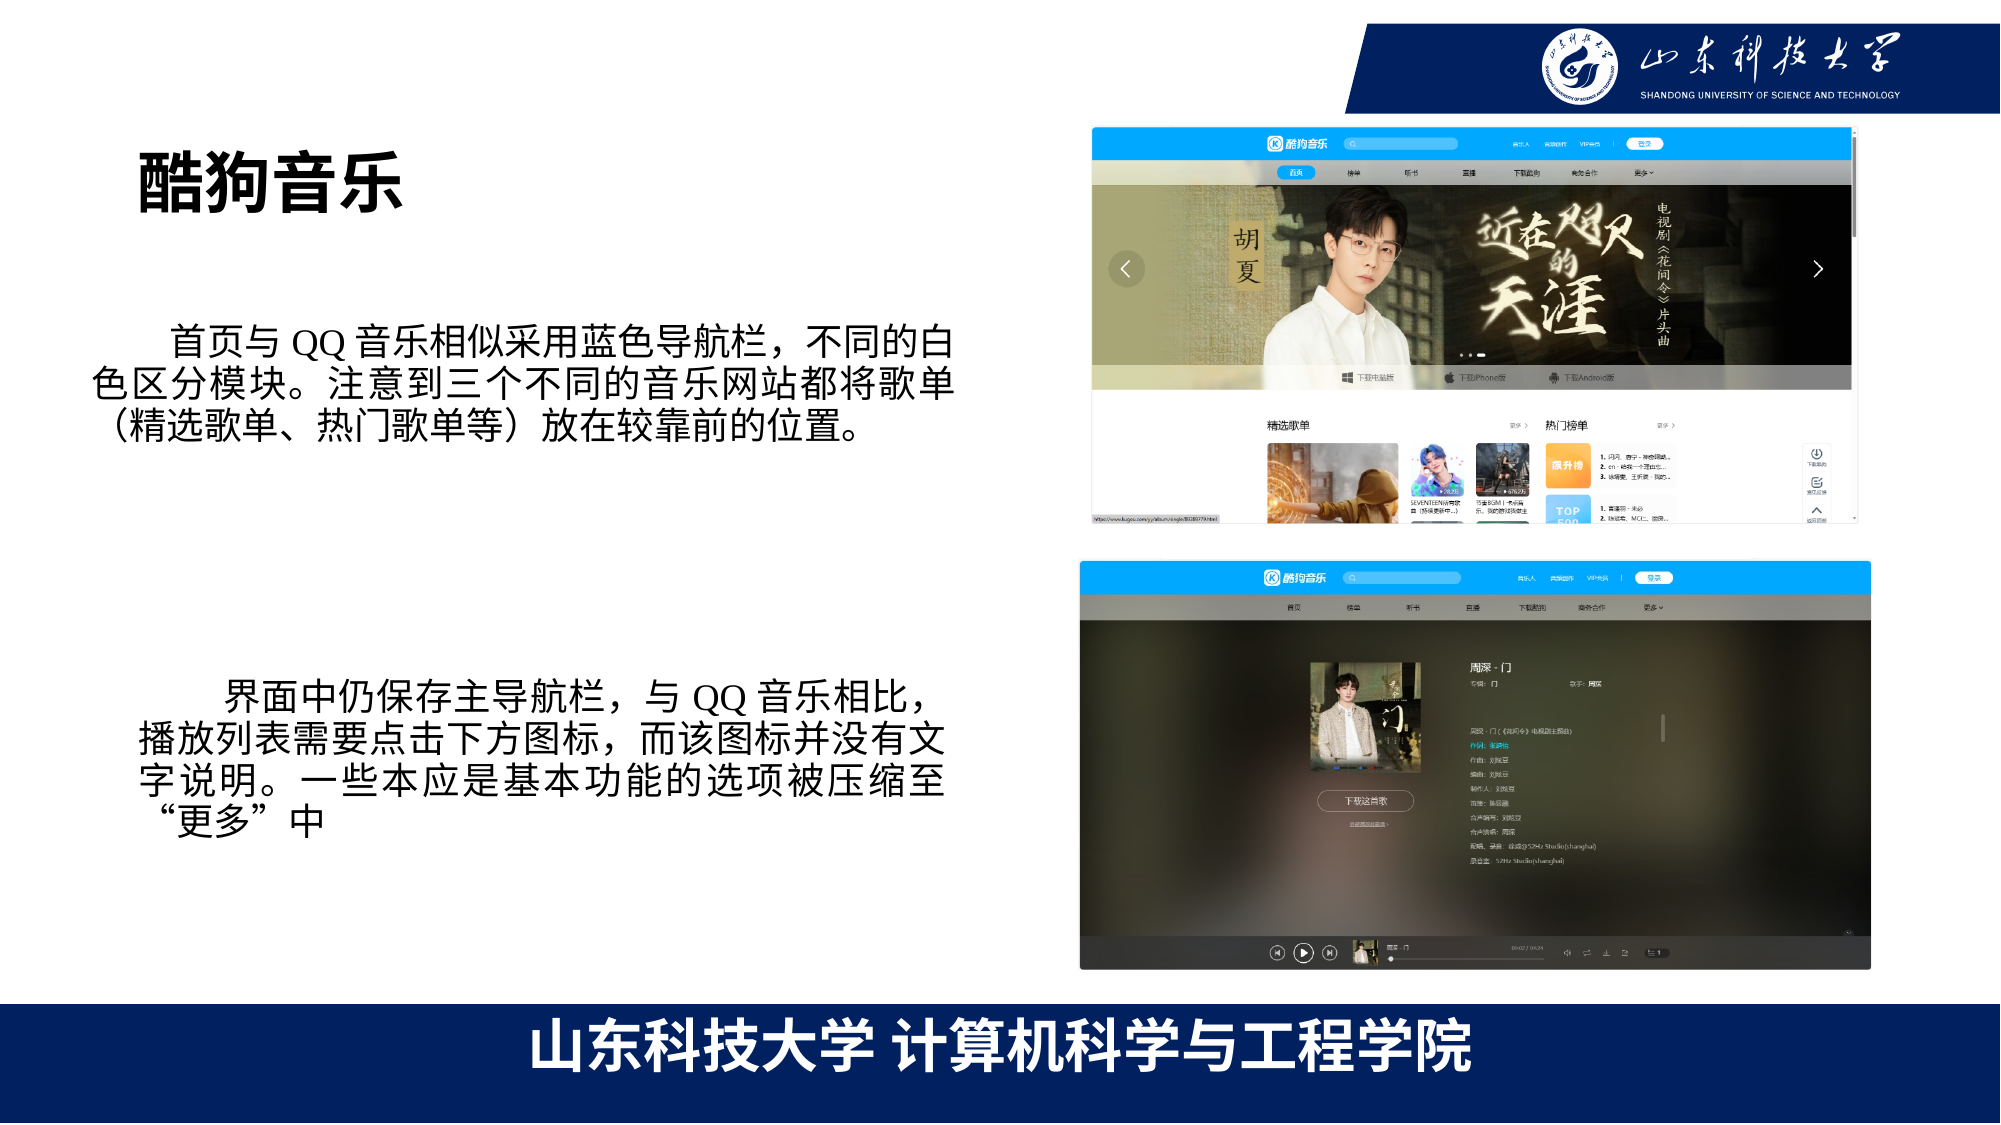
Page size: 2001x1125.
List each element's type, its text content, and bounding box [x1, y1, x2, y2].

picture [1588, 576, 1607, 580]
picture [1551, 576, 1573, 580]
picture [1519, 576, 1529, 580]
text_box 酷狗音乐 [77, 134, 466, 230]
text_box 首页与QQ音乐相似采用蓝色导航栏，不同的白色区分模块。注意到三个不同的音乐网站都将歌单（精选歌单、热门歌单等）放在较靠前的位置。 [77, 314, 972, 455]
text_box 山东科技大学 计算机科学与工程学院 [0, 1004, 2000, 1123]
picture [1091, 0, 1945, 524]
text_box 界面中仍保存主导航栏，与QQ音乐相比，播放列表需要点击下方图标，而该图标并没有文字说明。一些本应是基本功能的选项被压缩至“更多”中 [123, 669, 962, 851]
picture [1344, 572, 1460, 583]
text_box [1945, 22, 2000, 115]
picture [1078, 558, 1872, 970]
picture [1283, 573, 1325, 583]
text_box [1343, 22, 1497, 115]
picture [1264, 570, 1280, 585]
picture [1635, 572, 1673, 585]
